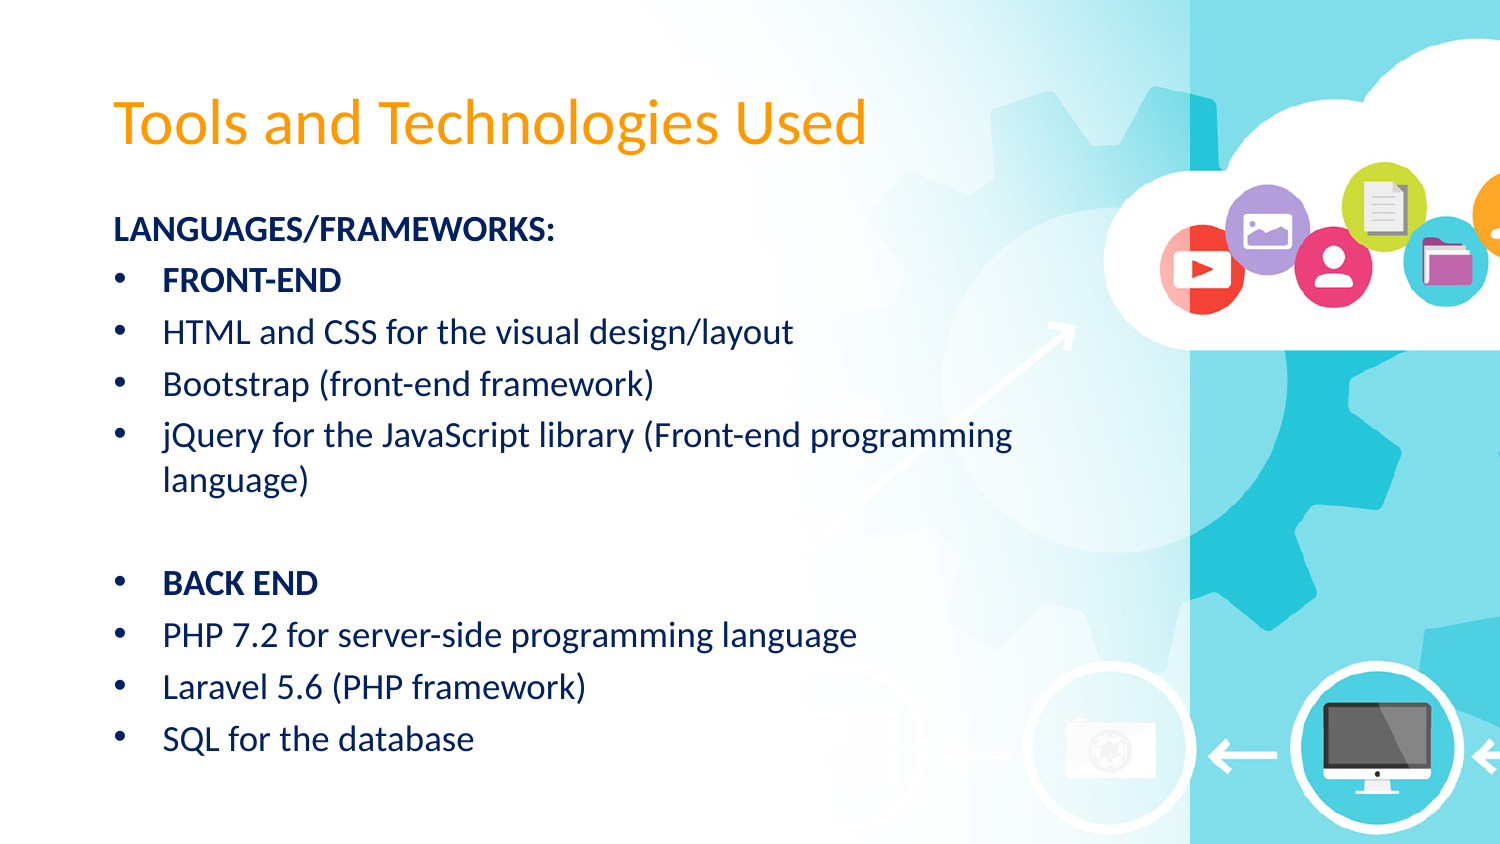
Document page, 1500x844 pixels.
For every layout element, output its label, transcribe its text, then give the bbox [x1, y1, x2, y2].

picture [0, 0, 1500, 844]
list LANGUAGES/FRAMEWORKS: FRONT-END HTML and CSS for the visual design/layout Bootstrap (front-end framework) jQuery for the JavaScript library (Front-end programming language) BACK END PHP 7.2 for server-side programming language Laravel 5.6 (PHP framework) SQL for the database [98, 196, 1151, 773]
title Tools and Technologies Used [98, 71, 1151, 166]
